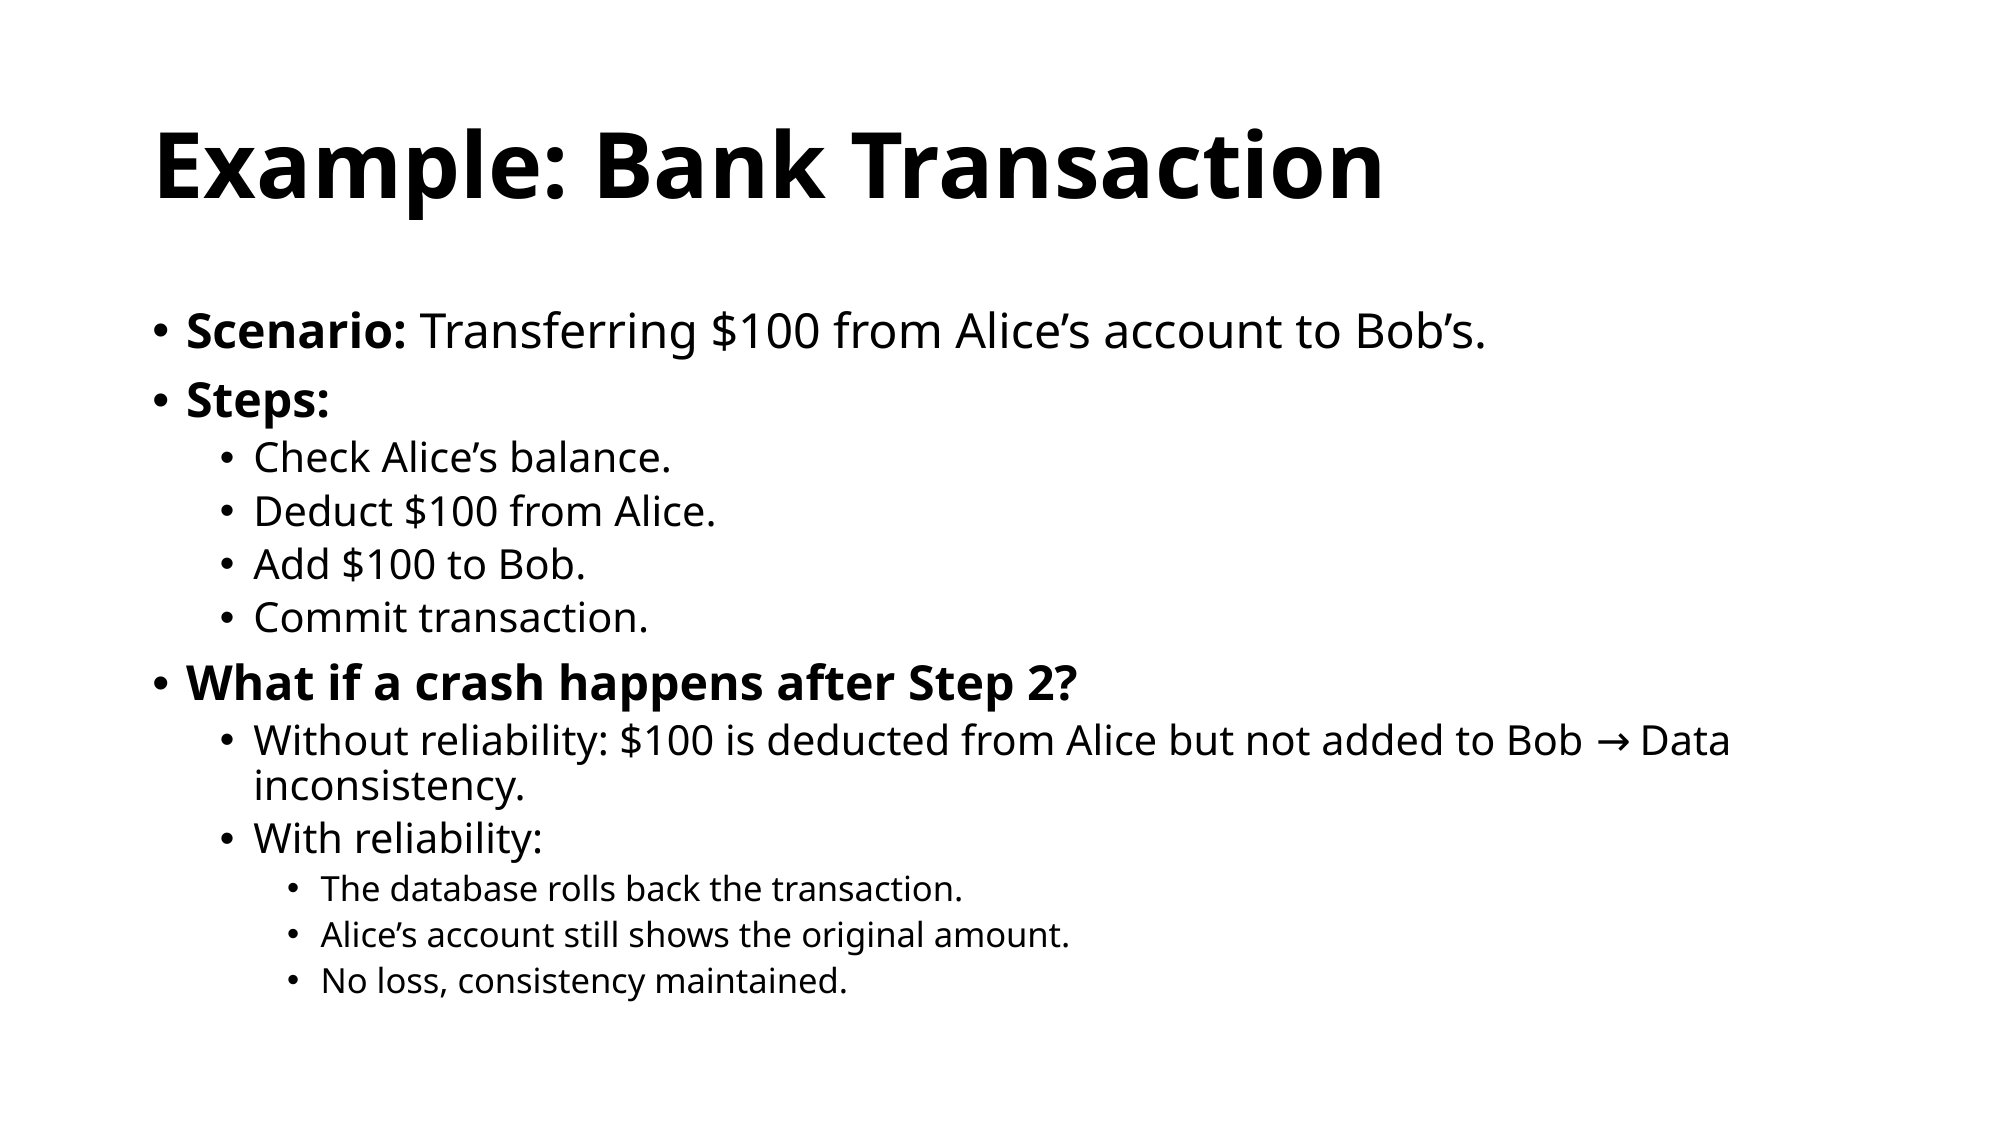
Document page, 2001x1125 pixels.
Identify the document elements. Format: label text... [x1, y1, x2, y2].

title Example: Bank Transaction [137, 59, 1863, 278]
list Scenario: Transferring $100 from Alice’s account to Bob’s. Steps: Check Alice’s balance. Deduct $100 from Alice. Add $100 to Bob. Commit transaction. What if a crash happens after Step 2? Without reliability: $100 is deducted from Alice but not added to Bob → Data inconsistency. With reliability: The database rolls back the transaction. Alice’s account still shows the original amount. No loss, consistency maintained. [137, 299, 1863, 1014]
